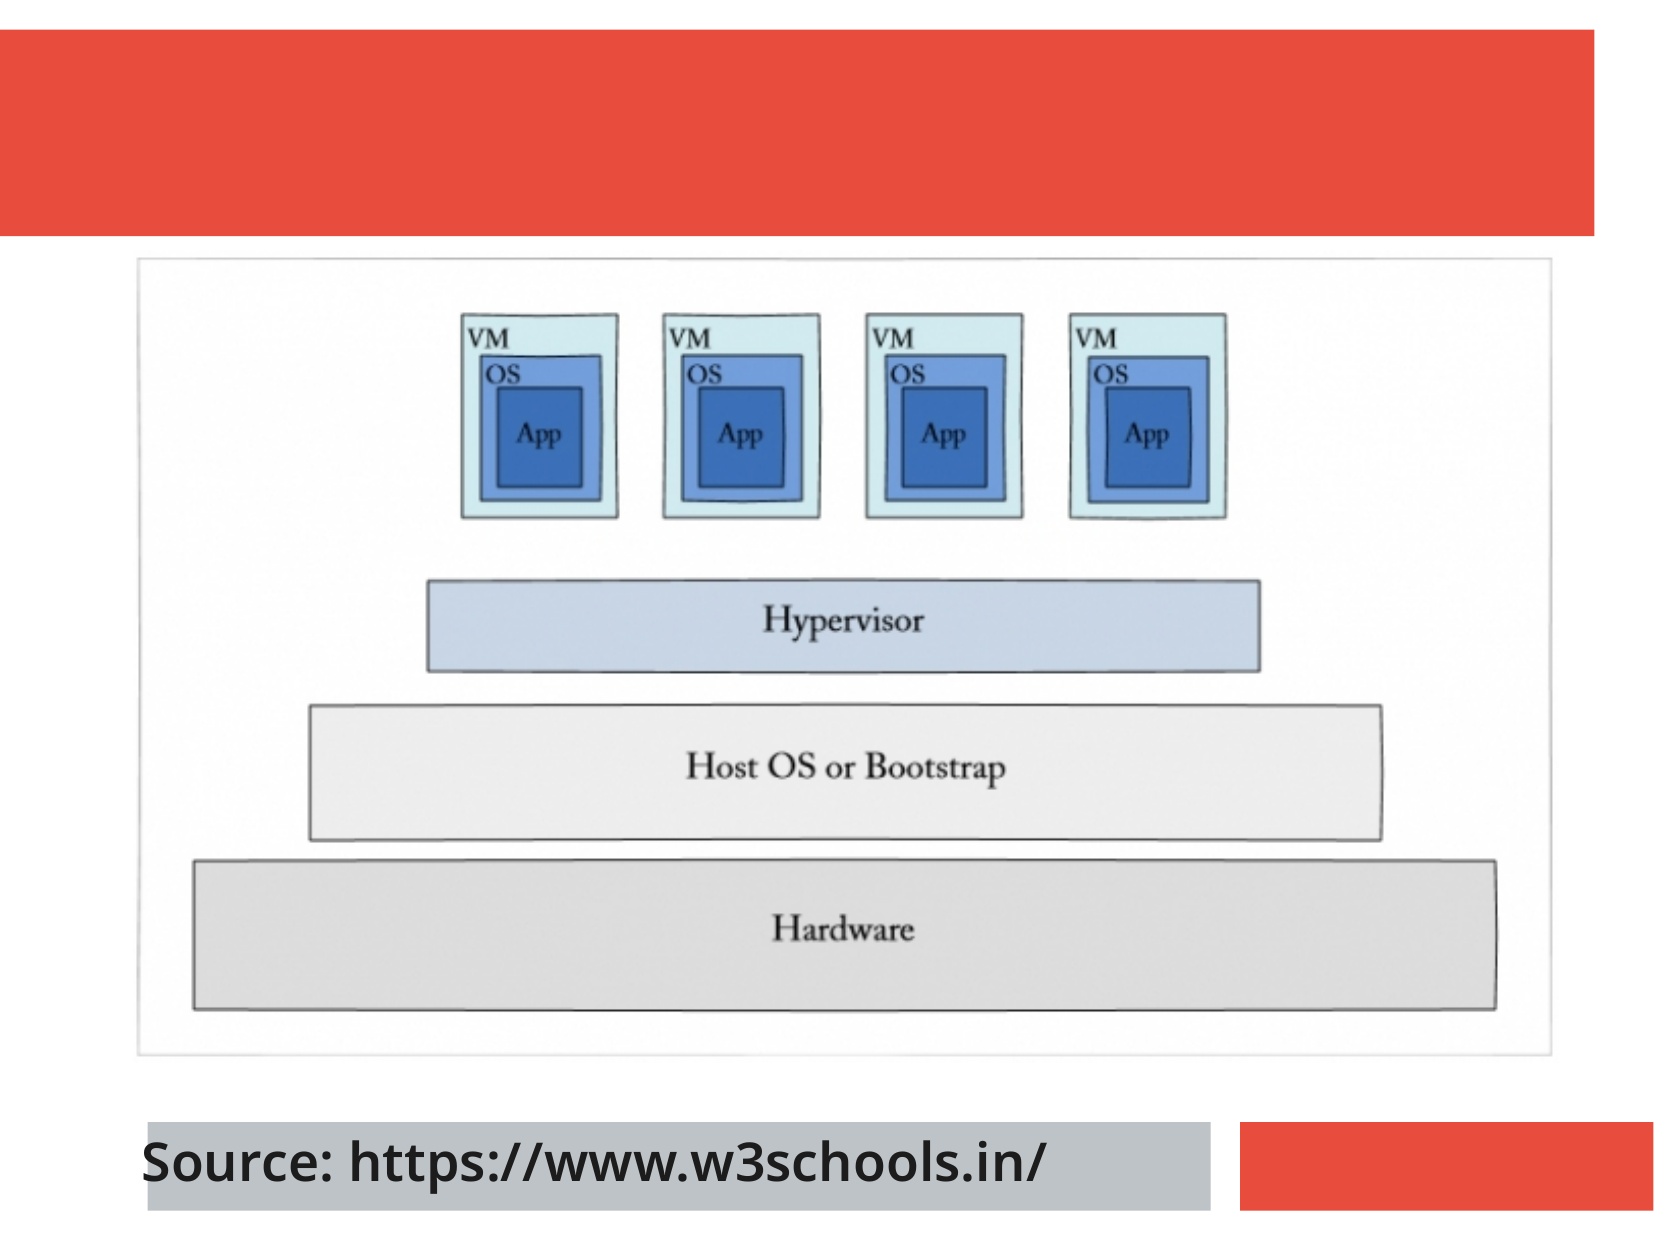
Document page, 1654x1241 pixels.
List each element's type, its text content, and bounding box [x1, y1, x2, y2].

picture [133, 250, 1560, 1064]
text_box Source: https://www.w3schools.in/ [141, 1127, 1648, 1193]
